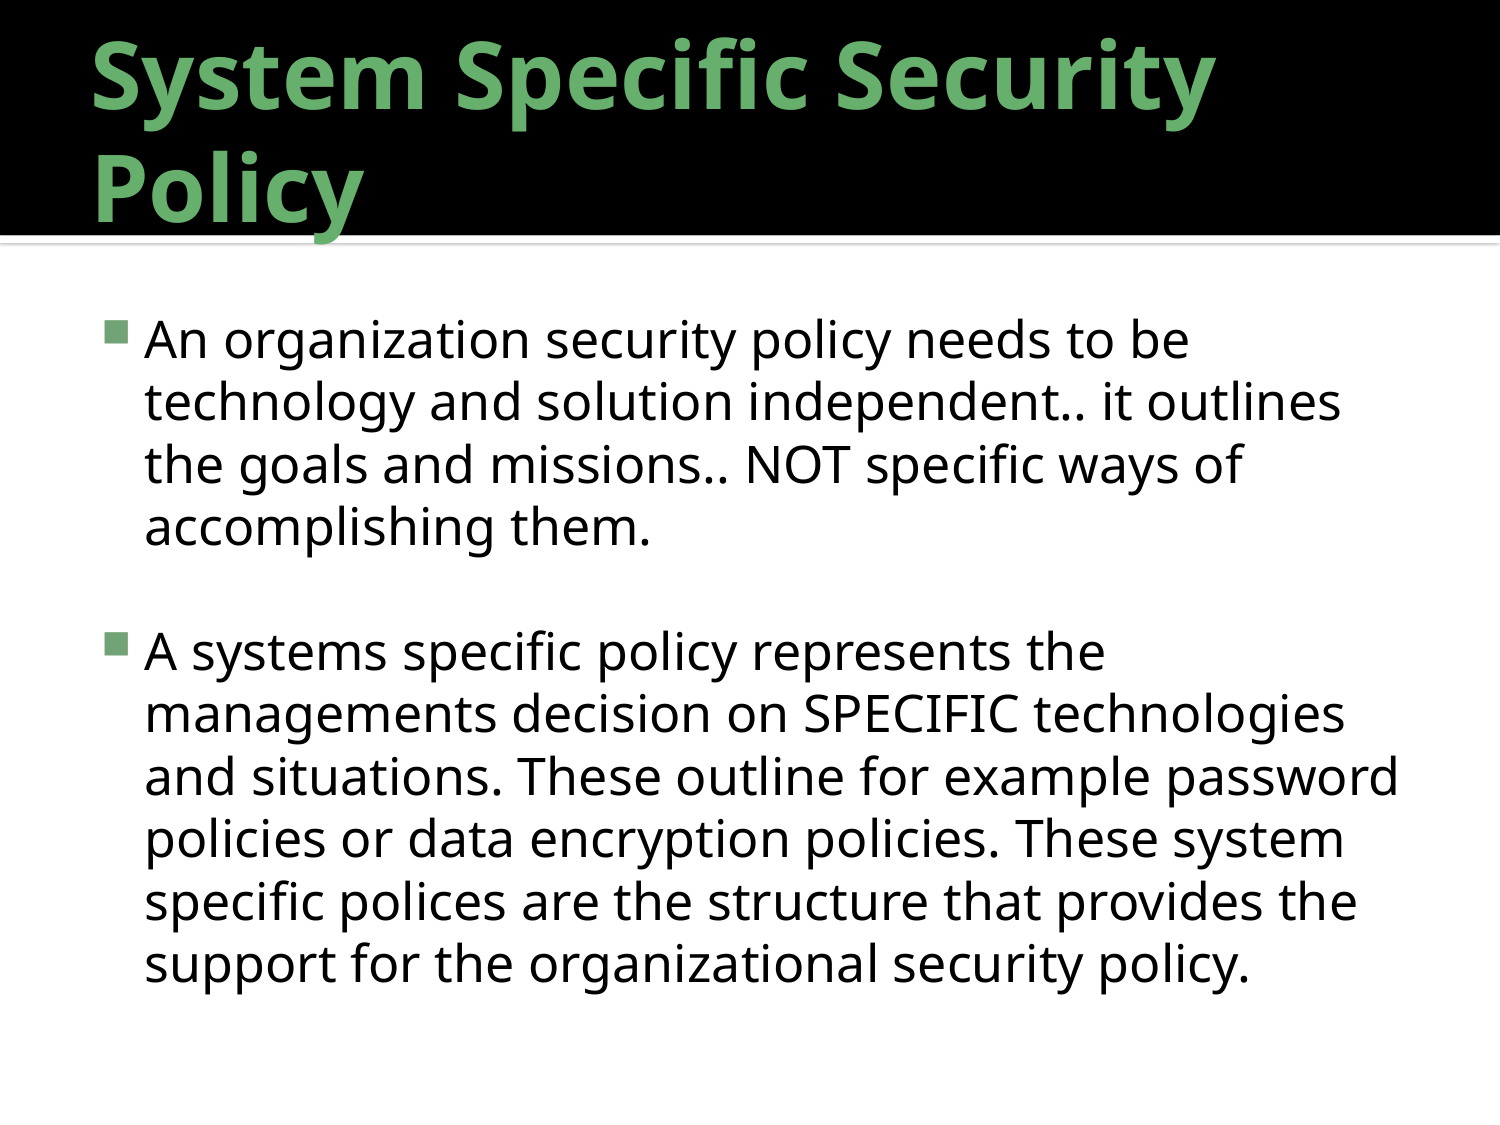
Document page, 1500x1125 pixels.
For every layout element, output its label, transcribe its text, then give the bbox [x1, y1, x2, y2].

title System Specific Security Policy [75, 25, 1425, 231]
list An organization security policy needs to be technology and solution independent.. it outlines the goals and missions.. NOT specific ways of accomplishing them. A systems specific policy represents the managements decision on SPECIFIC technologies and situations. These outline for example password policies or data encryption policies. These system specific polices are the structure that provides the support for the organizational security policy. [75, 291, 1425, 1050]
